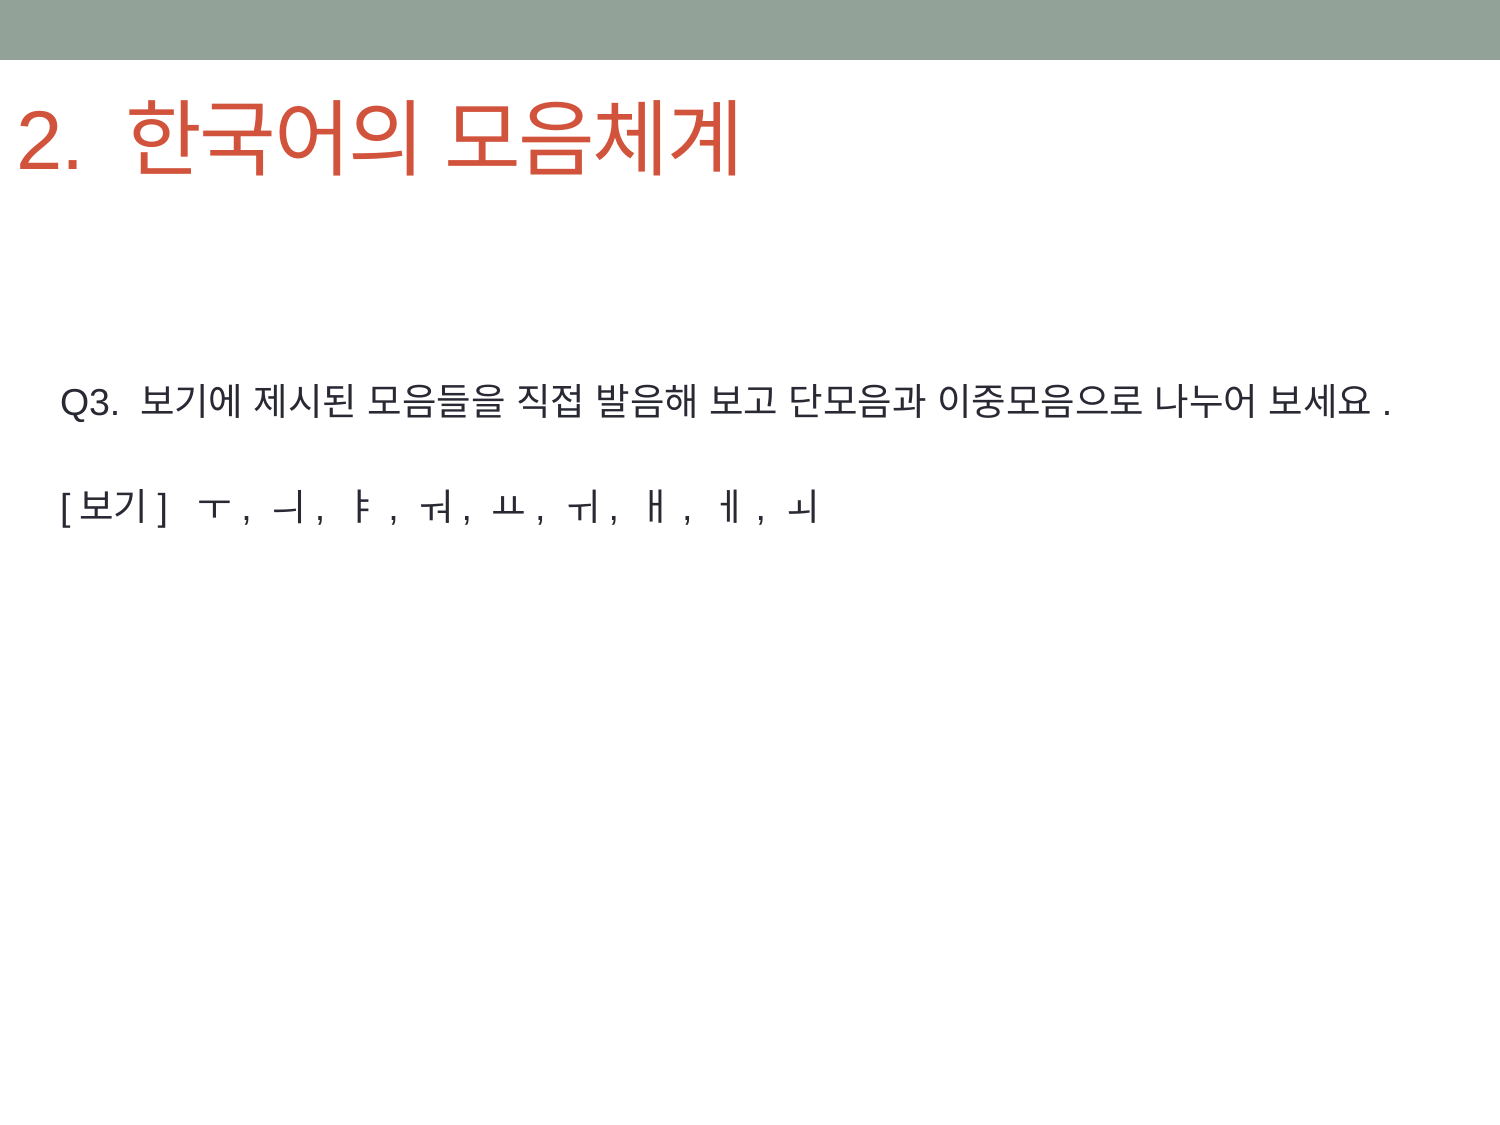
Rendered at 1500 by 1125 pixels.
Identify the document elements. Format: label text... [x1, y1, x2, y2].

title 2. 한국어의 모음체계 [1, 54, 1352, 218]
list Q3. 보기에 제시된 모음들을 직접 발음해 보고 단모음과 이중모음으로 나누어 보세요. [보기] ㅜ, ㅢ, ㅑ, ㅝ, ㅛ, ㅟ, ㅐ, ㅔ, ㅚ [0, 243, 1500, 1106]
